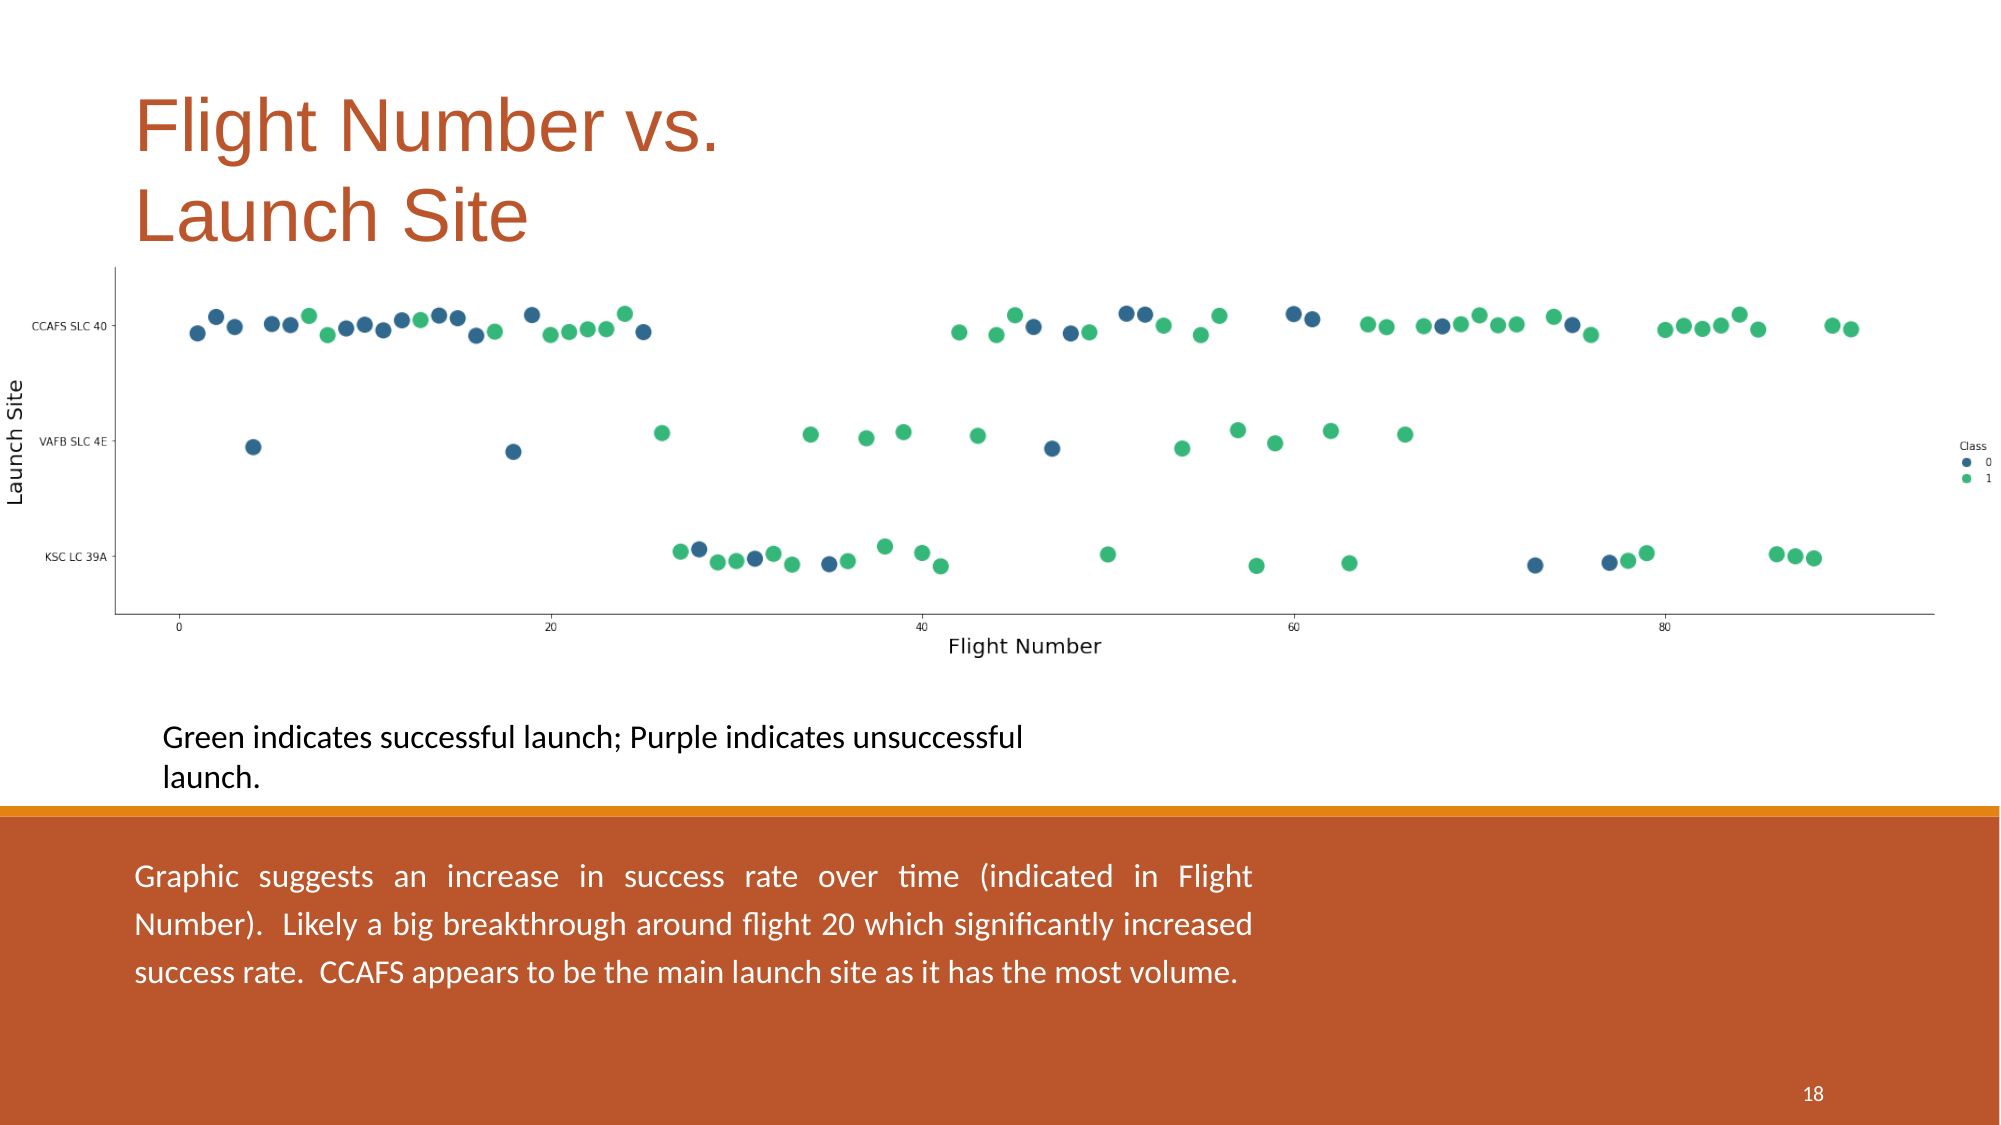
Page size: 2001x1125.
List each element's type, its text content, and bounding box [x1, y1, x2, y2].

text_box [0, 806, 2000, 1125]
text_box Green indicates successful launch; Purple indicates unsuccessful launch. [160, 712, 1122, 795]
text_box [6, 267, 1992, 658]
title Flight Number vs. Launch Site [132, 74, 980, 265]
